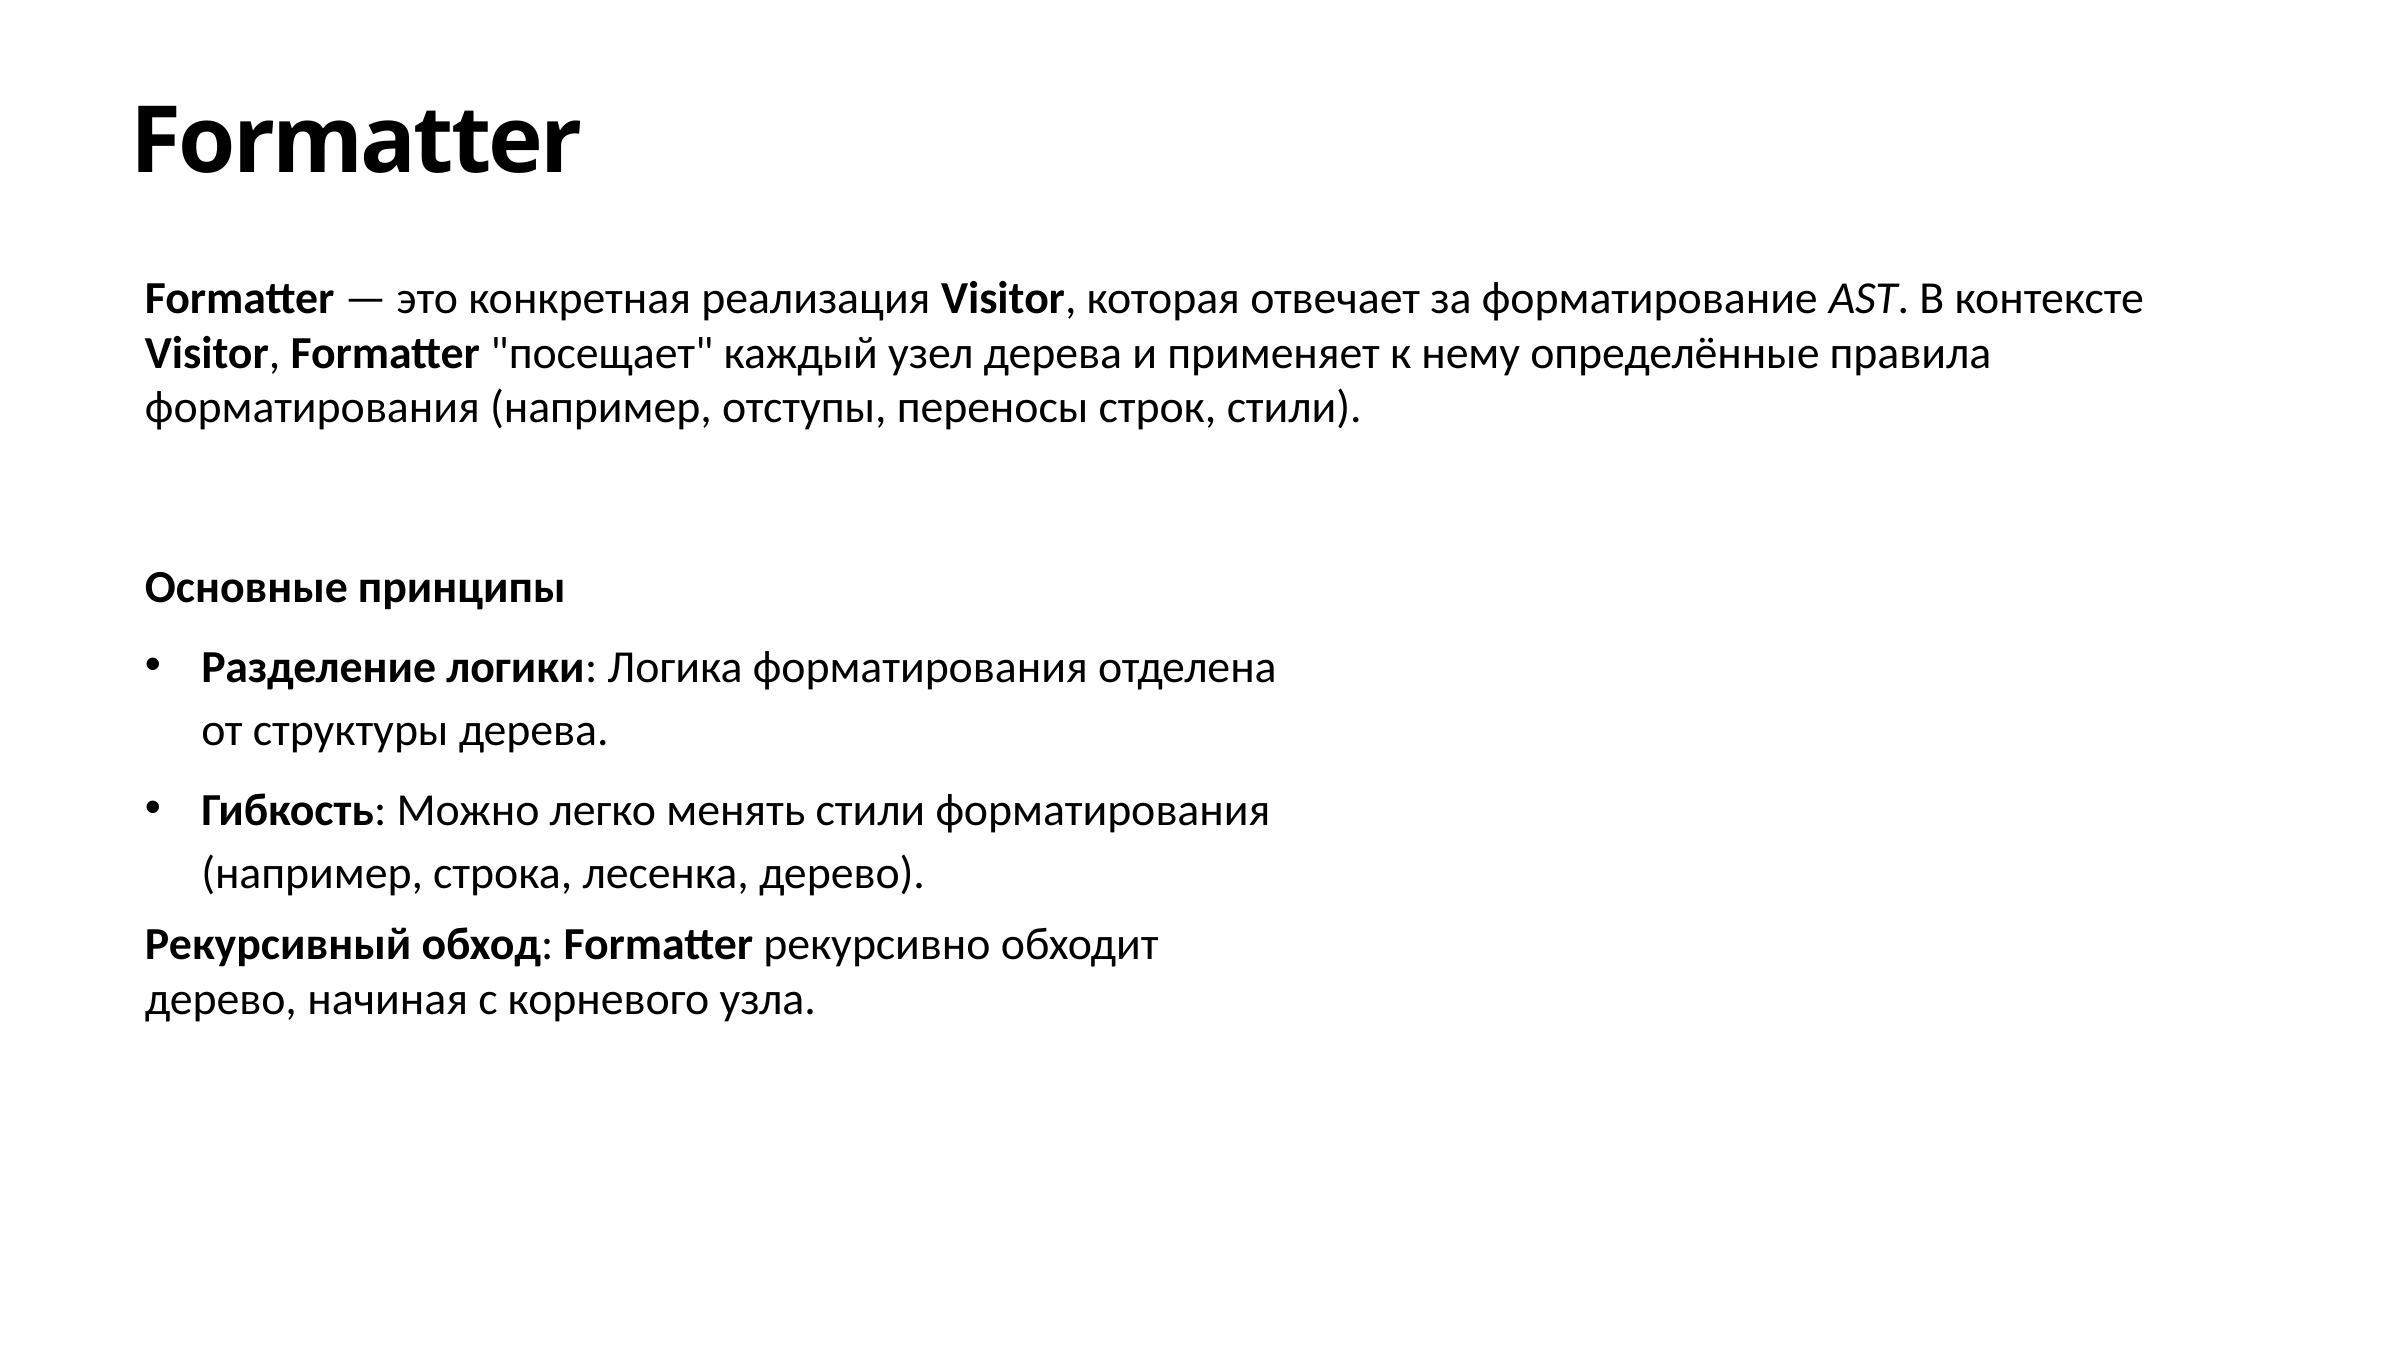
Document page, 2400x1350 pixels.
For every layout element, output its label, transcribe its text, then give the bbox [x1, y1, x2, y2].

text_box Основные принципы Разделение логики: Логика форматирования отделена от структуры дерева. Гибкость: Можно легко менять стили форматирования (например, строка, лесенка, дерево). Рекурсивный обход: Formatter рекурсивно обходит дерево, начиная с корневого узла. [130, 540, 1331, 1032]
text_box Formatter — это конкретная реализация Visitor, которая отвечает за форматирование AST. В контексте Visitor, Formatter "посещает" каждый узел дерева и применяет к нему определённые правила форматирования (например, отступы, переносы строк, стили). [130, 259, 2282, 440]
text_box Formatter [130, 75, 2270, 227]
